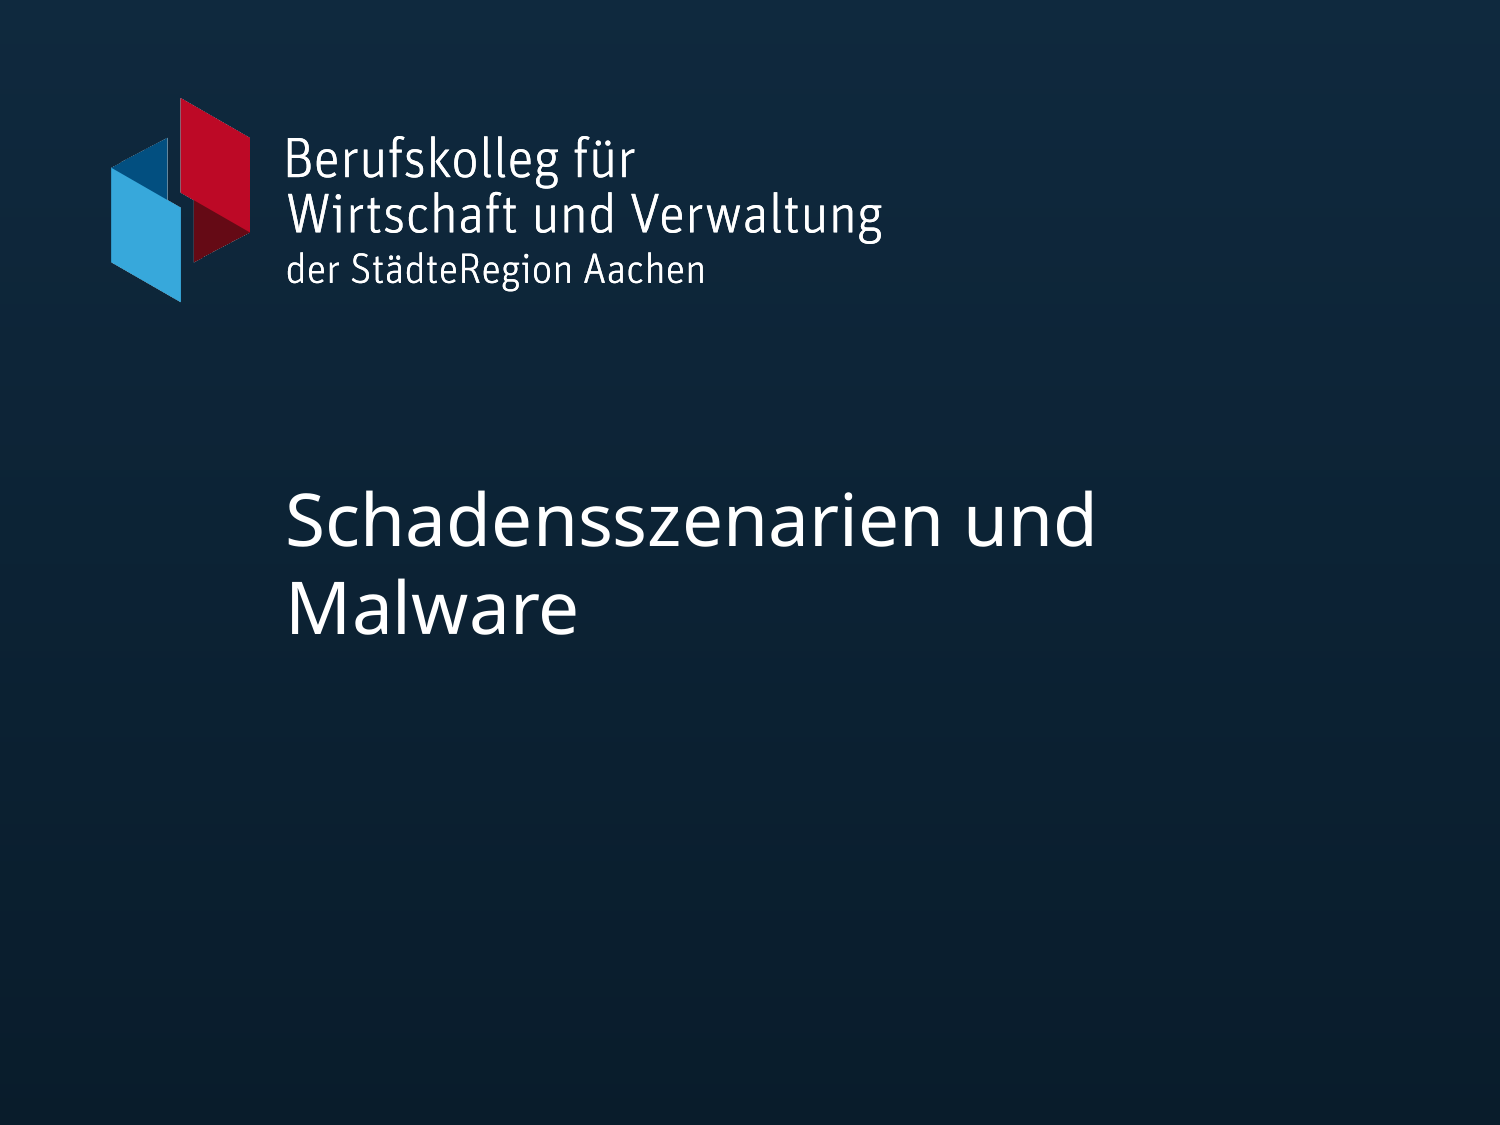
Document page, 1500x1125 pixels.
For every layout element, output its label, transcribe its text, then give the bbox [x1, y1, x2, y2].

picture [41, 68, 951, 352]
title Schadensszenarien und Malware [271, 466, 1404, 564]
